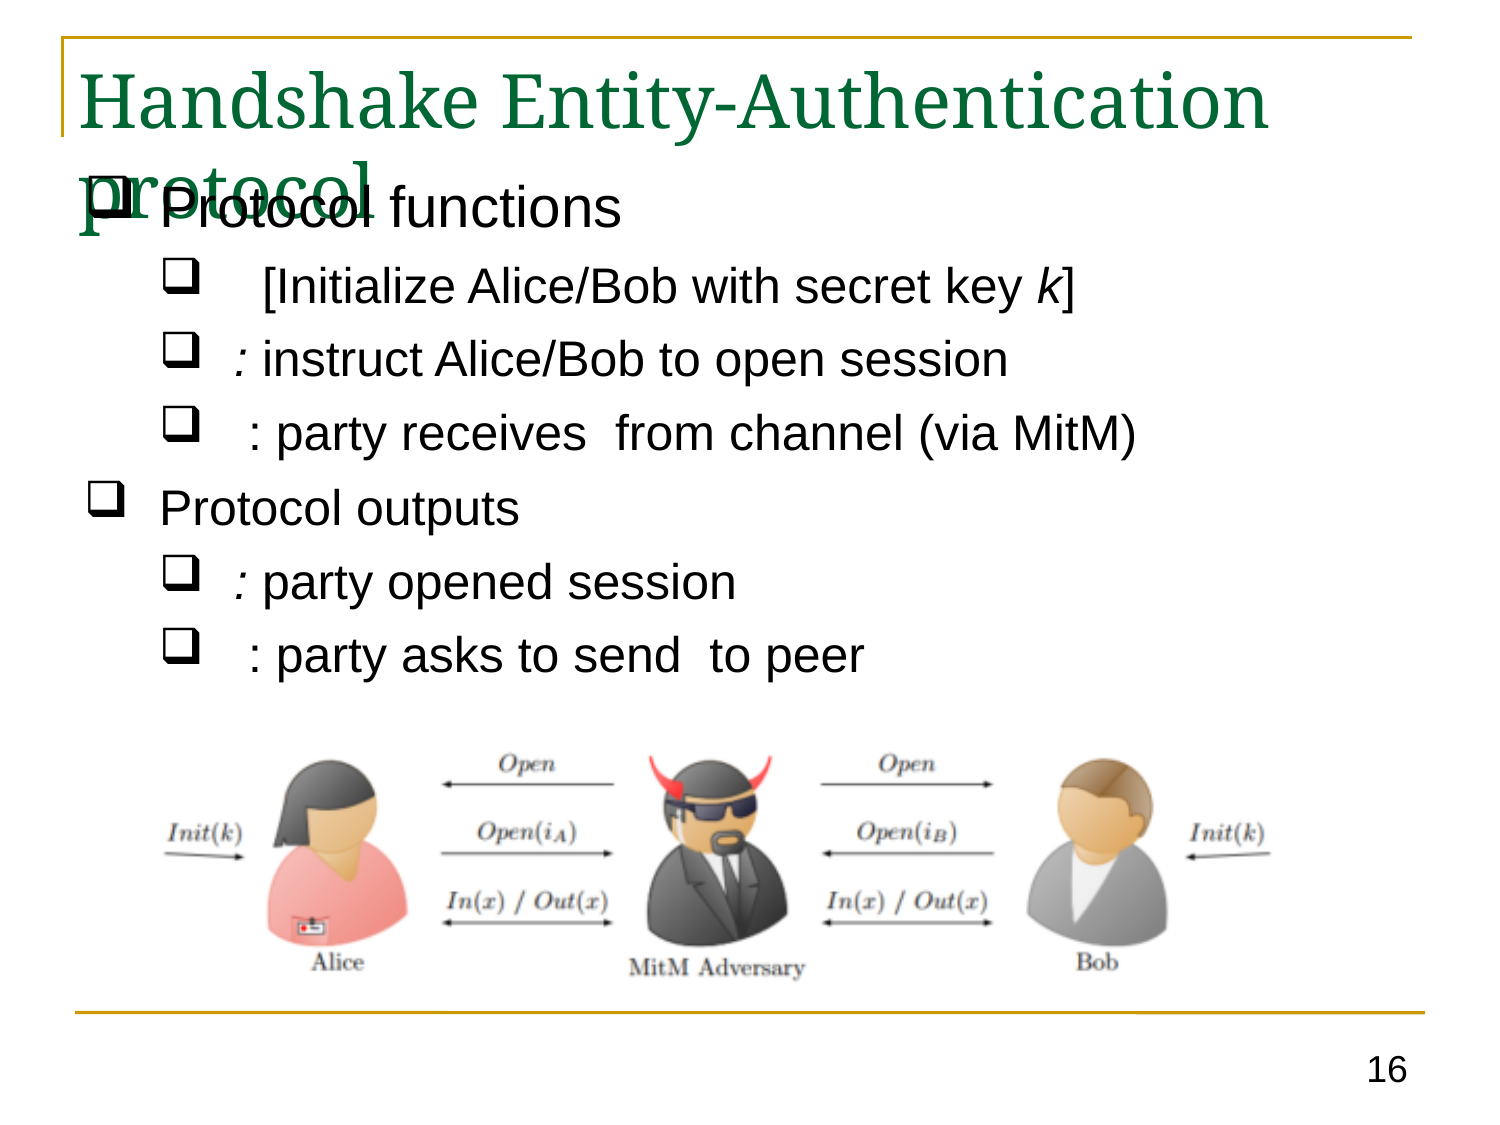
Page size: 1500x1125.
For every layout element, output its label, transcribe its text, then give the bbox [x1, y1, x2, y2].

text_box 16 [1351, 1023, 1424, 1098]
title Handshake Entity-Authentication protocol [63, 45, 1425, 174]
picture [148, 737, 1279, 991]
